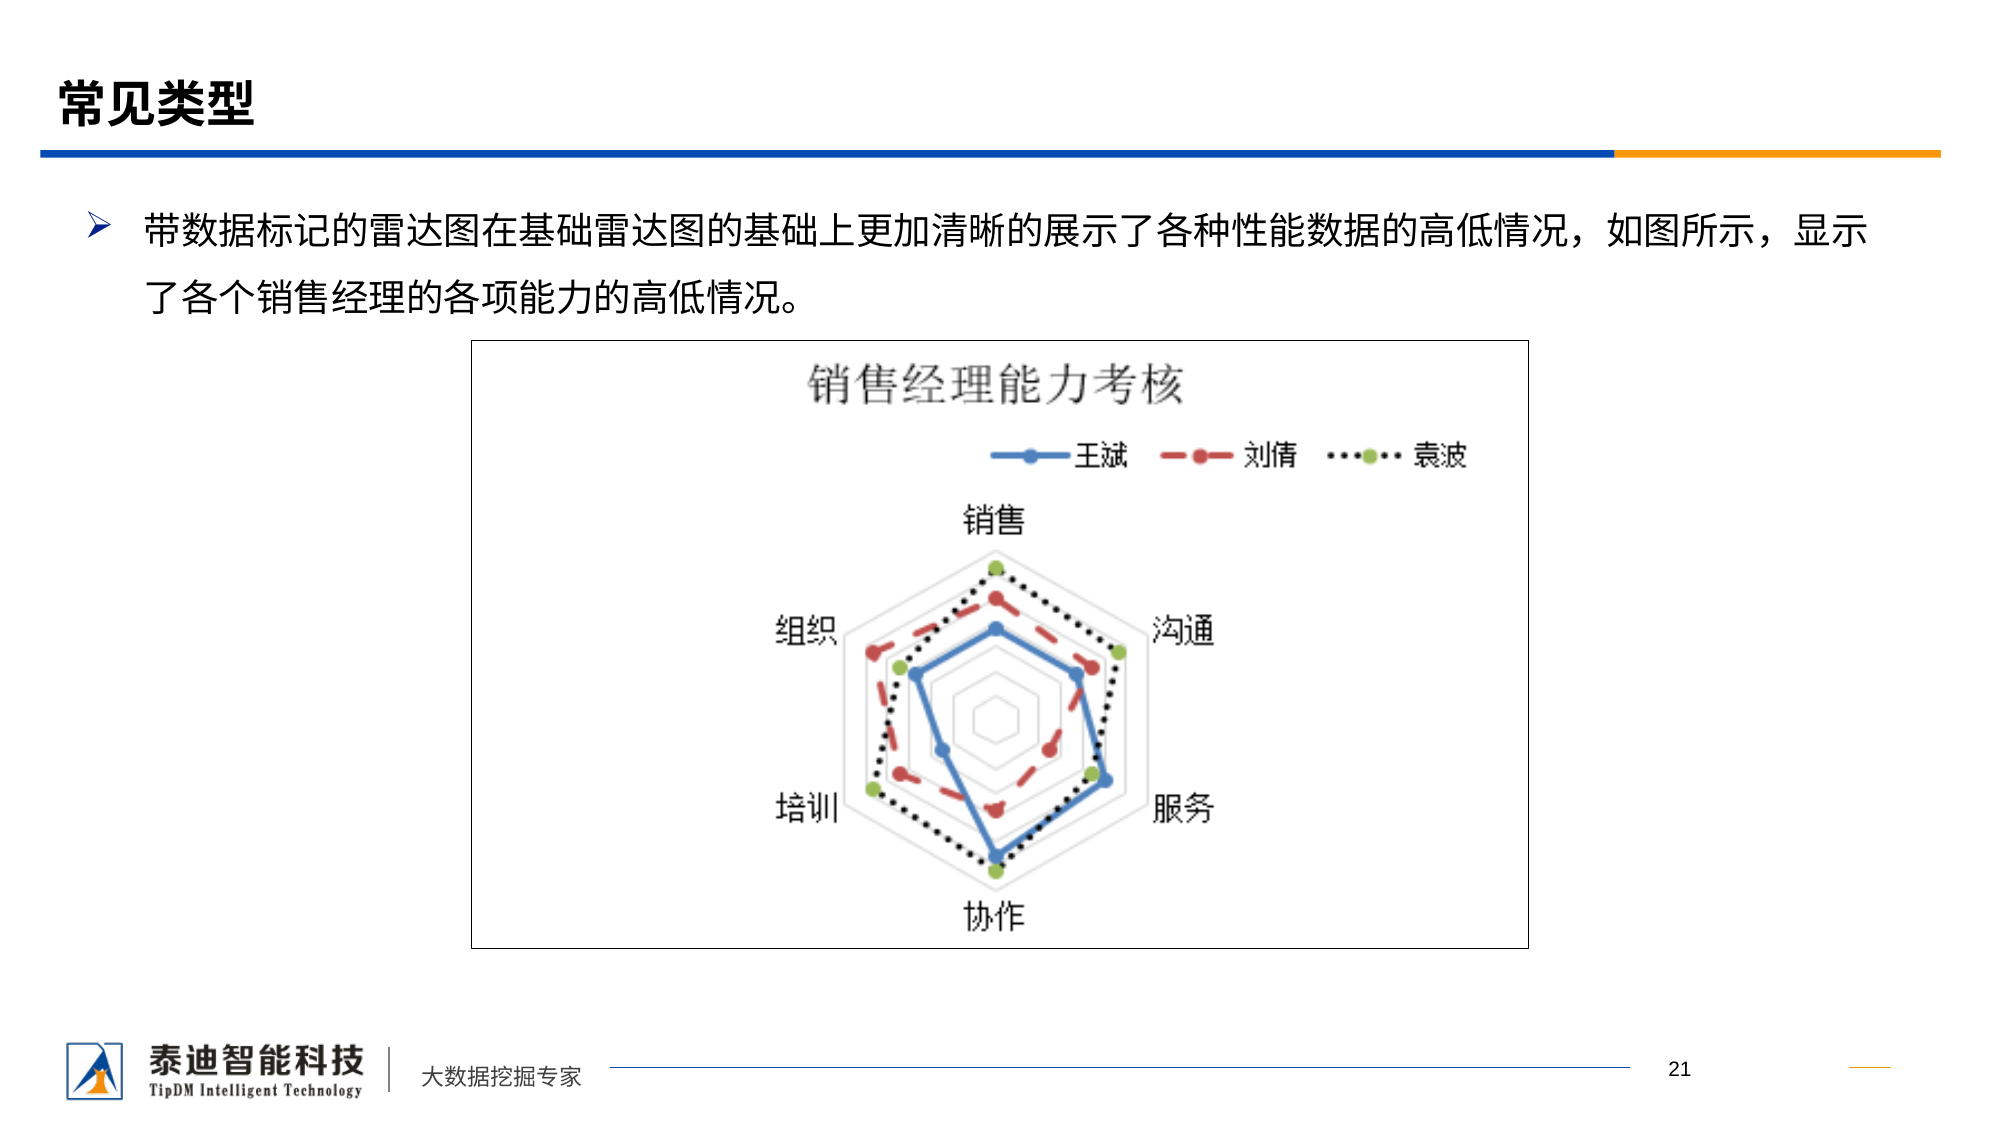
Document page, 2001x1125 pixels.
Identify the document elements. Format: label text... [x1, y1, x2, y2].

picture [471, 340, 1529, 949]
list 带数据标记的雷达图在基础雷达图的基础上更加清晰的展示了各种性能数据的高低情况，如图所示，显示了各个销售经理的各项能力的高低情况。 [69, 176, 1892, 1003]
picture [62, 1028, 368, 1107]
title 常见类型 [41, 58, 1842, 146]
